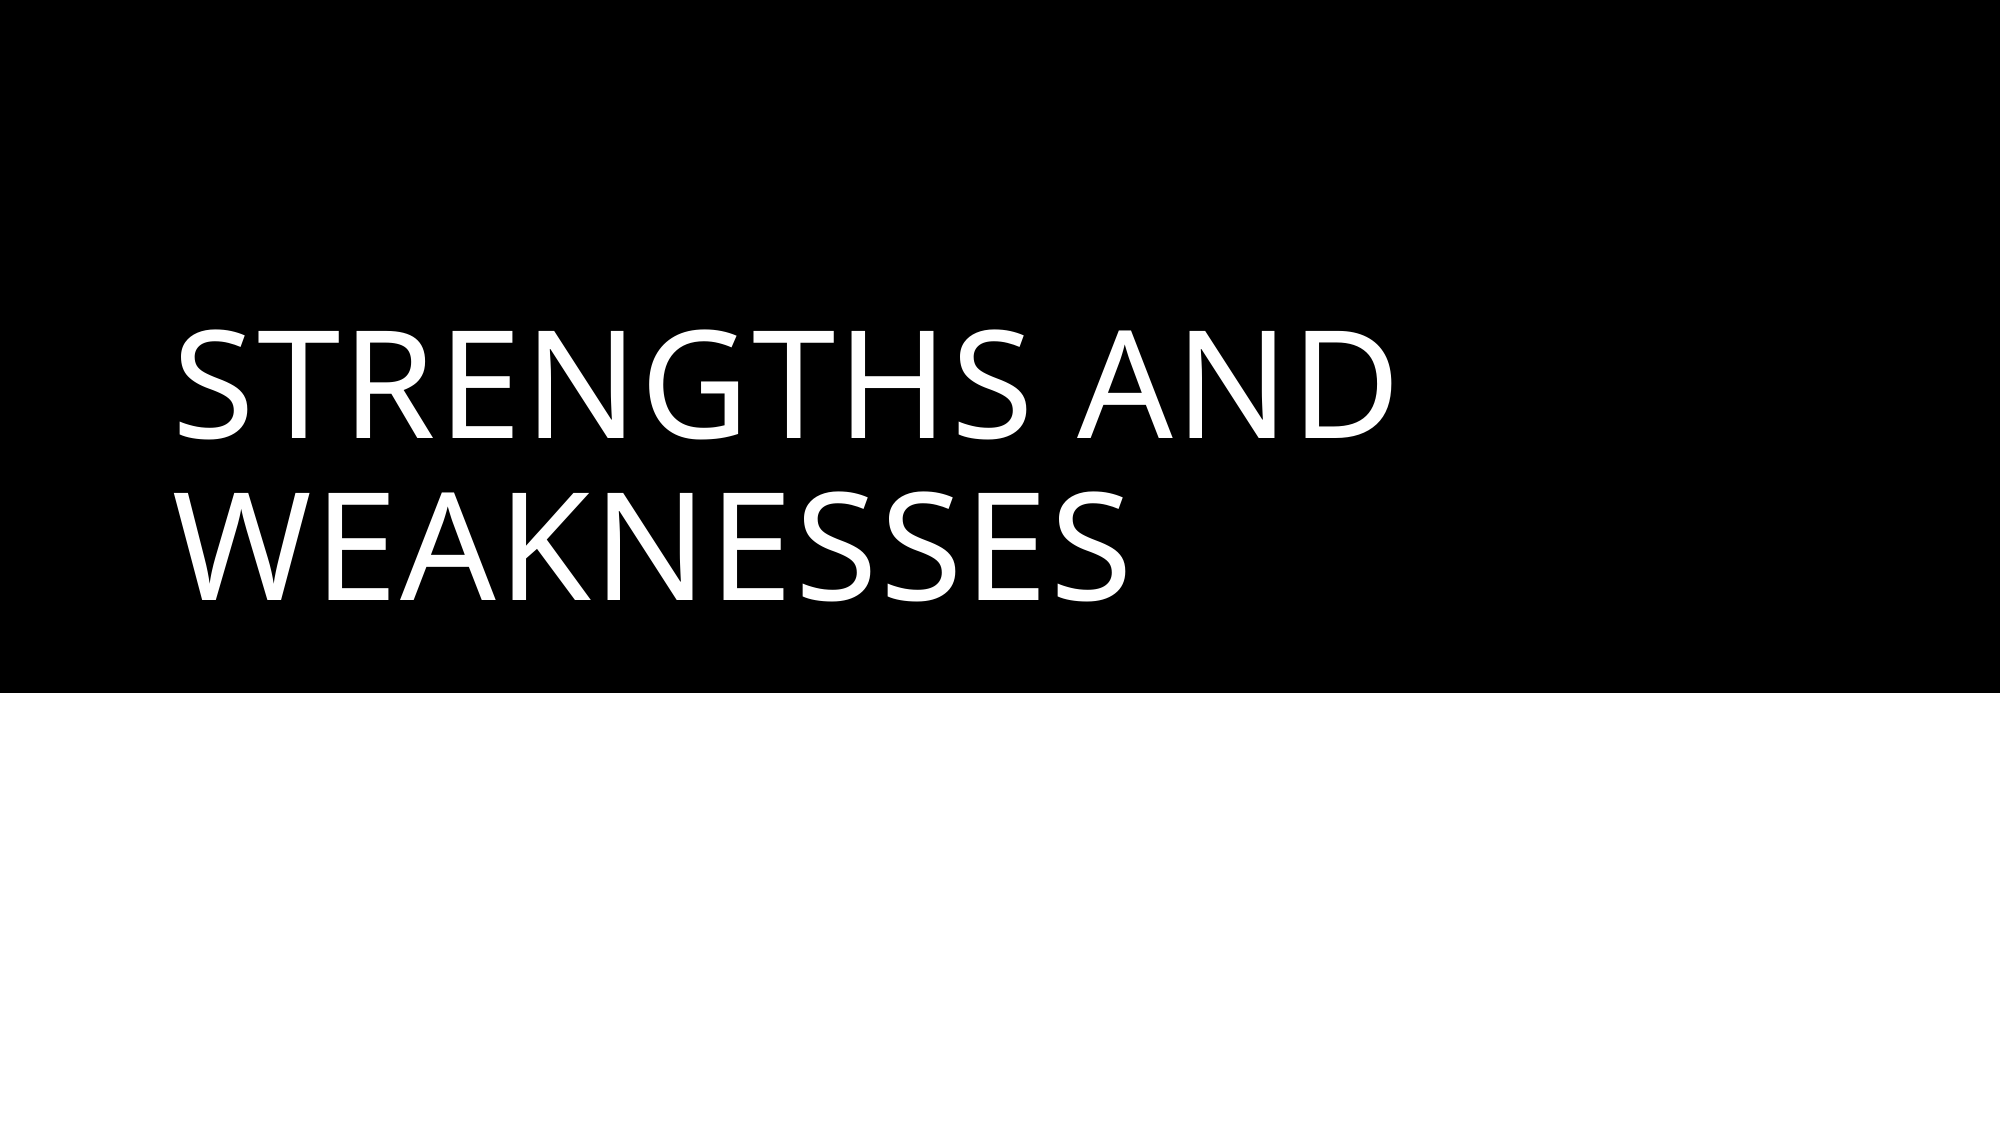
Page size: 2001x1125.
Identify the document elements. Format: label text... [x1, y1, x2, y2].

title Strengths and weaknesses [157, 126, 1842, 641]
